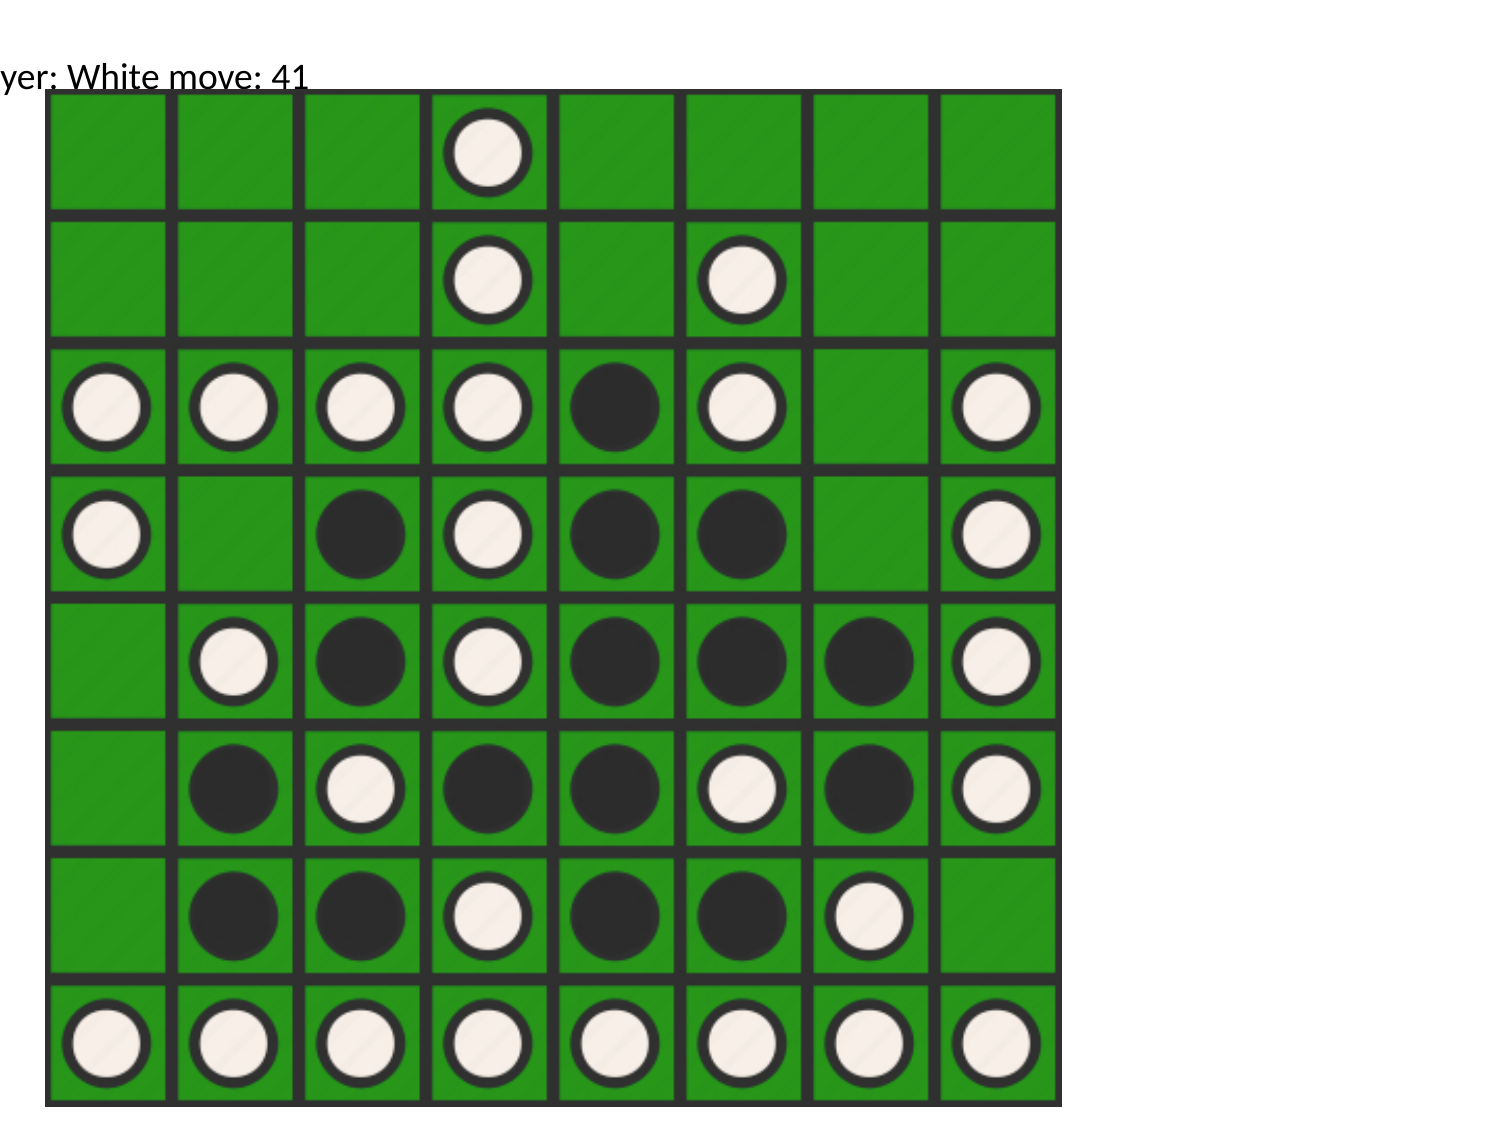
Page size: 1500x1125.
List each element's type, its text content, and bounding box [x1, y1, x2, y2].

text_box turn: 40 player: White move: 41 [0, 44, 325, 105]
picture [44, 89, 1062, 1107]
